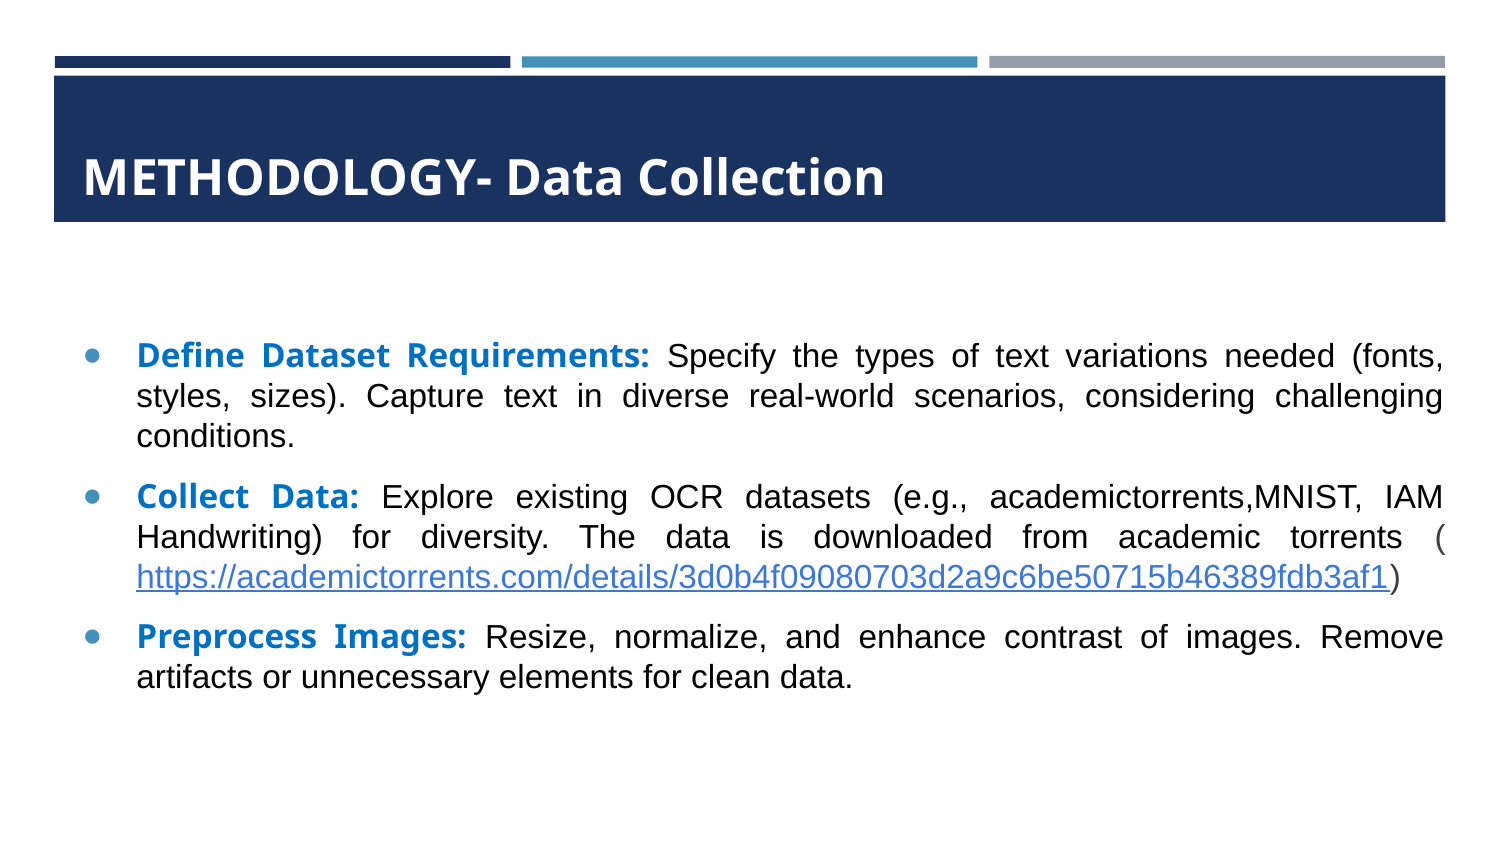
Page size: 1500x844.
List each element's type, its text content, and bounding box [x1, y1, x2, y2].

list Define Dataset Requirements: Specify the types of text variations needed (fonts, styles, sizes). Capture text in diverse real-world scenarios, considering challenging conditions. Collect Data: Explore existing OCR datasets (e.g., academictorrents,MNIST, IAM Handwriting) for diversity. The data is downloaded from academic torrents (https://academictorrents.com/details/3d0b4f09080703d2a9c6be50715b46389fdb3af1) Preprocess Images: Resize, normalize, and enhance contrast of images. Remove artifacts or unnecessary elements for clean data. [50, 235, 1457, 795]
title METHODOLOGY- Data Collection [71, 86, 1449, 212]
